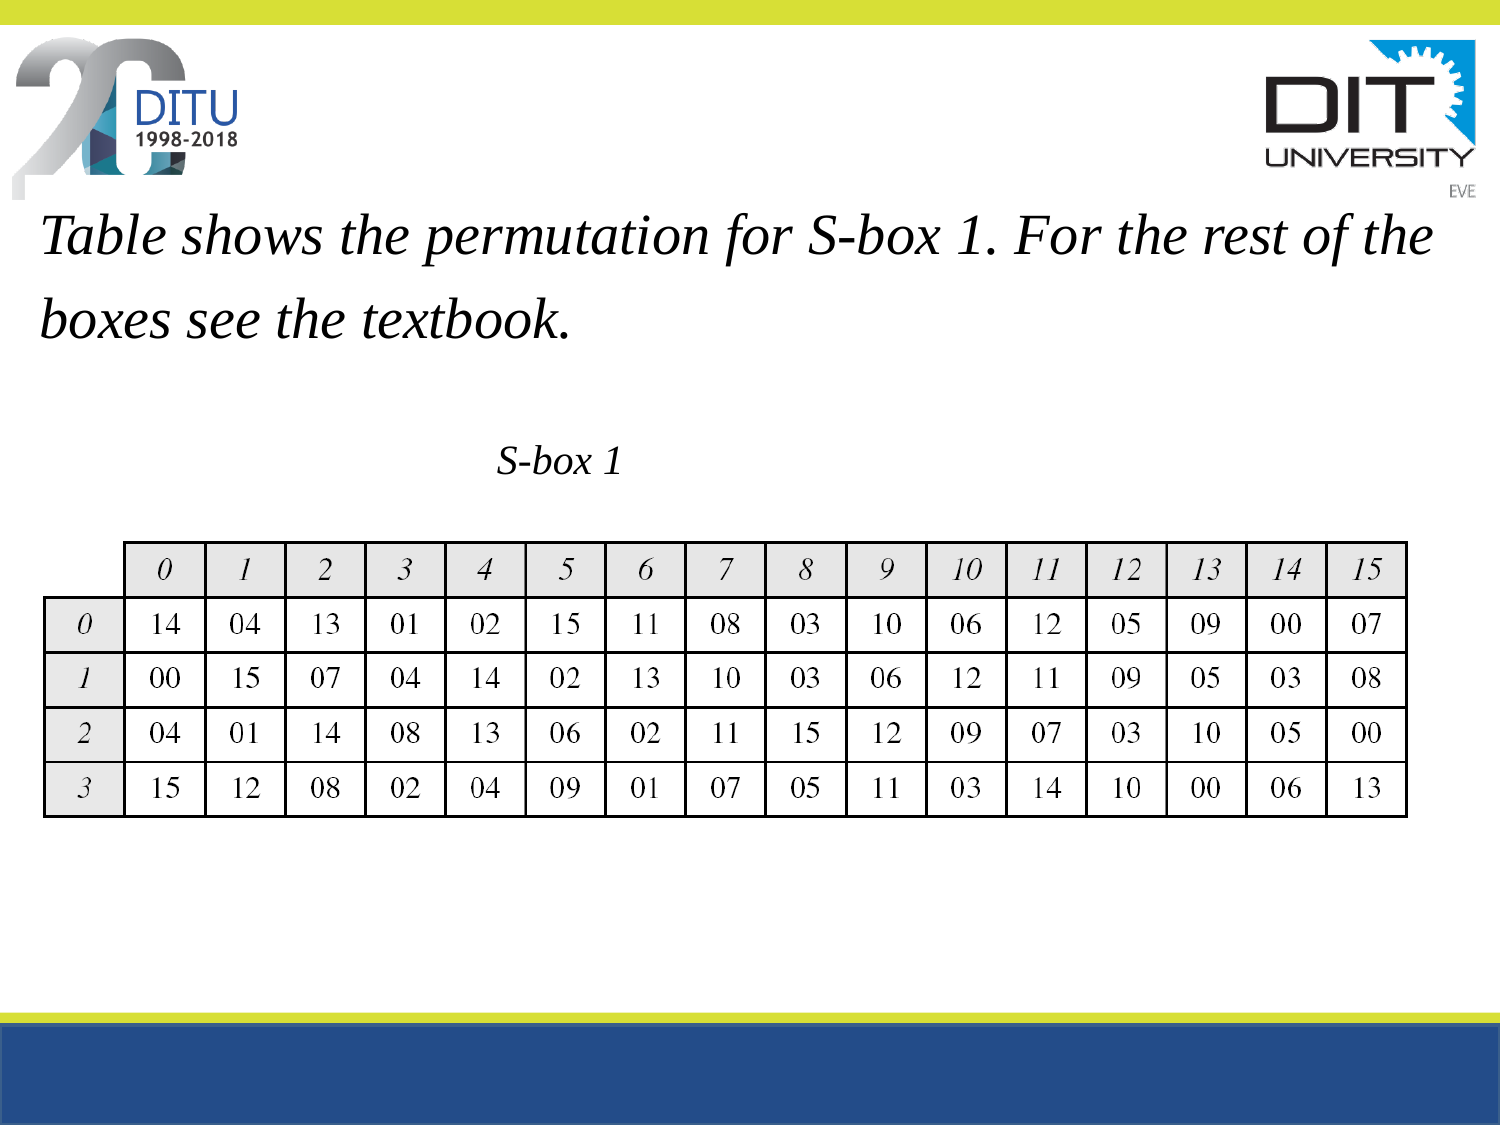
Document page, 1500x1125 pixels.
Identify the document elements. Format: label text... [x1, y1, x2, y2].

picture [12, 529, 1421, 863]
text_box S-box 1 [482, 425, 639, 490]
text_box Table shows the permutation for S-box 1. For the rest of the boxes see the textbook. [24, 174, 1450, 358]
picture [1262, 37, 1478, 200]
picture [12, 37, 237, 200]
